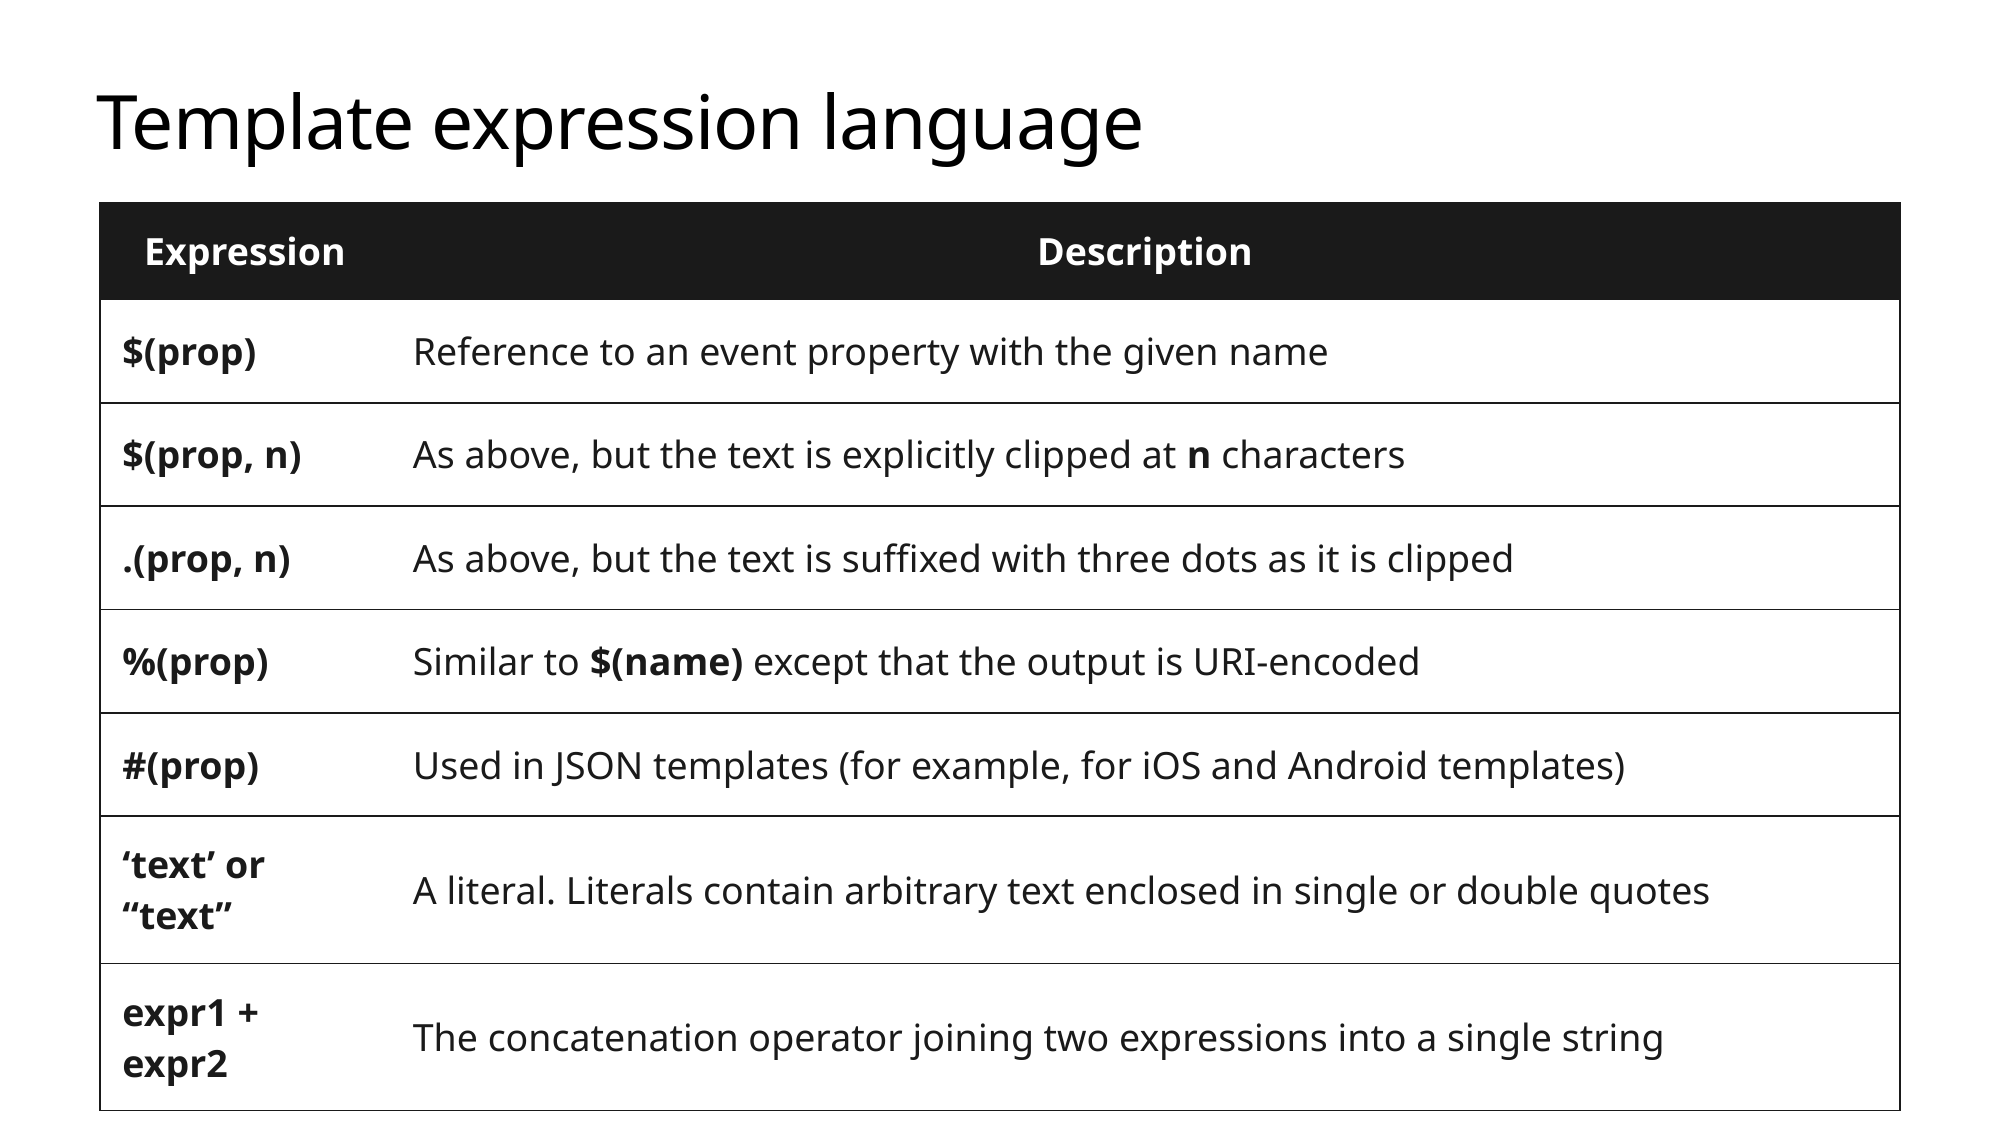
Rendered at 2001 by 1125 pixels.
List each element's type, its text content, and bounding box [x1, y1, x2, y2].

table_cell Used in JSON templates (for example, for iOS and Android templates) [390, 714, 1899, 815]
table_cell As above, but the text is suffixed with three dots as it is clipped [390, 507, 1899, 609]
title Template expression language [96, 75, 1904, 166]
table_cell .(prop, n) [101, 507, 390, 609]
table_cell expr1 + expr2 [101, 964, 390, 1110]
table_cell $(prop) [101, 300, 390, 402]
table_cell #(prop) [101, 714, 390, 815]
table_cell The concatenation operator joining two expressions into a single string [390, 964, 1899, 1110]
table_header Description [390, 204, 1899, 298]
table_cell ‘text’ or “text” [101, 817, 390, 963]
table_header Expression [101, 204, 390, 298]
table_cell $(prop, n) [101, 404, 390, 505]
table_cell %(prop) [101, 610, 390, 712]
table_cell Similar to $(name) except that the output is URI-encoded [390, 610, 1899, 712]
table_cell Reference to an event property with the given name [390, 300, 1899, 402]
table_cell A literal. Literals contain arbitrary text enclosed in single or double quotes [390, 817, 1899, 963]
table_cell As above, but the text is explicitly clipped at n characters [390, 404, 1899, 505]
